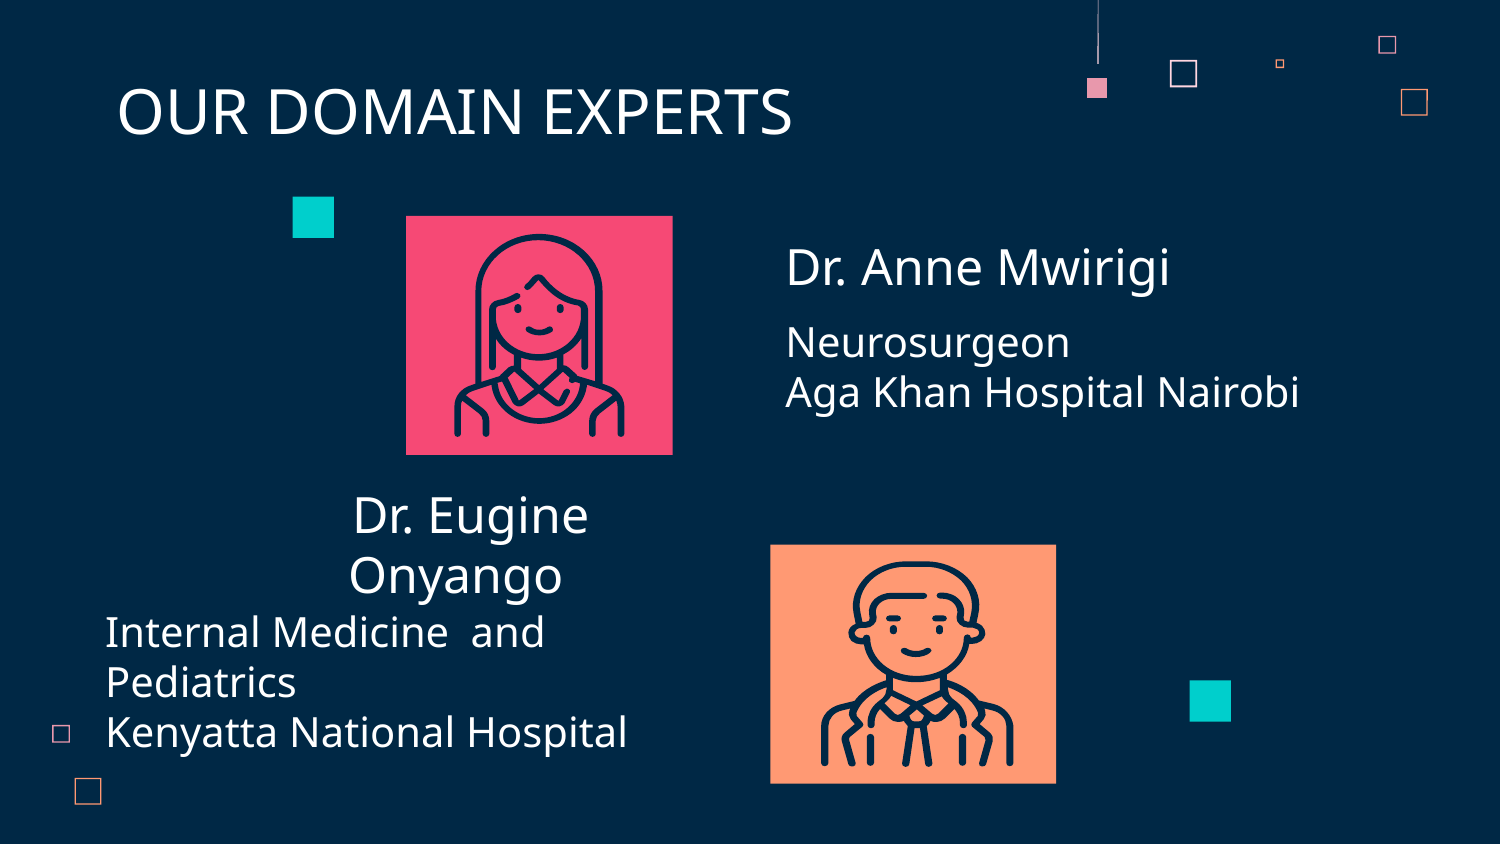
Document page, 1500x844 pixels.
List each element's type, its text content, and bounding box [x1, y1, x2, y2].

subtitle Neurosurgeon Aga Khan Hospital Nairobi [770, 301, 1354, 455]
text_box [292, 196, 334, 238]
text_box [770, 544, 1057, 784]
title OUR DOMAIN EXPERTS [101, 67, 878, 163]
title Dr. Anne Mwirigi [770, 215, 1207, 301]
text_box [454, 233, 625, 438]
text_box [820, 561, 1014, 768]
text_box [1189, 680, 1231, 722]
title Dr. Eugine Onyango [193, 513, 605, 590]
subtitle Internal Medicine and Pediatrics Kenyatta National Hospital [90, 590, 738, 784]
text_box [406, 215, 673, 455]
